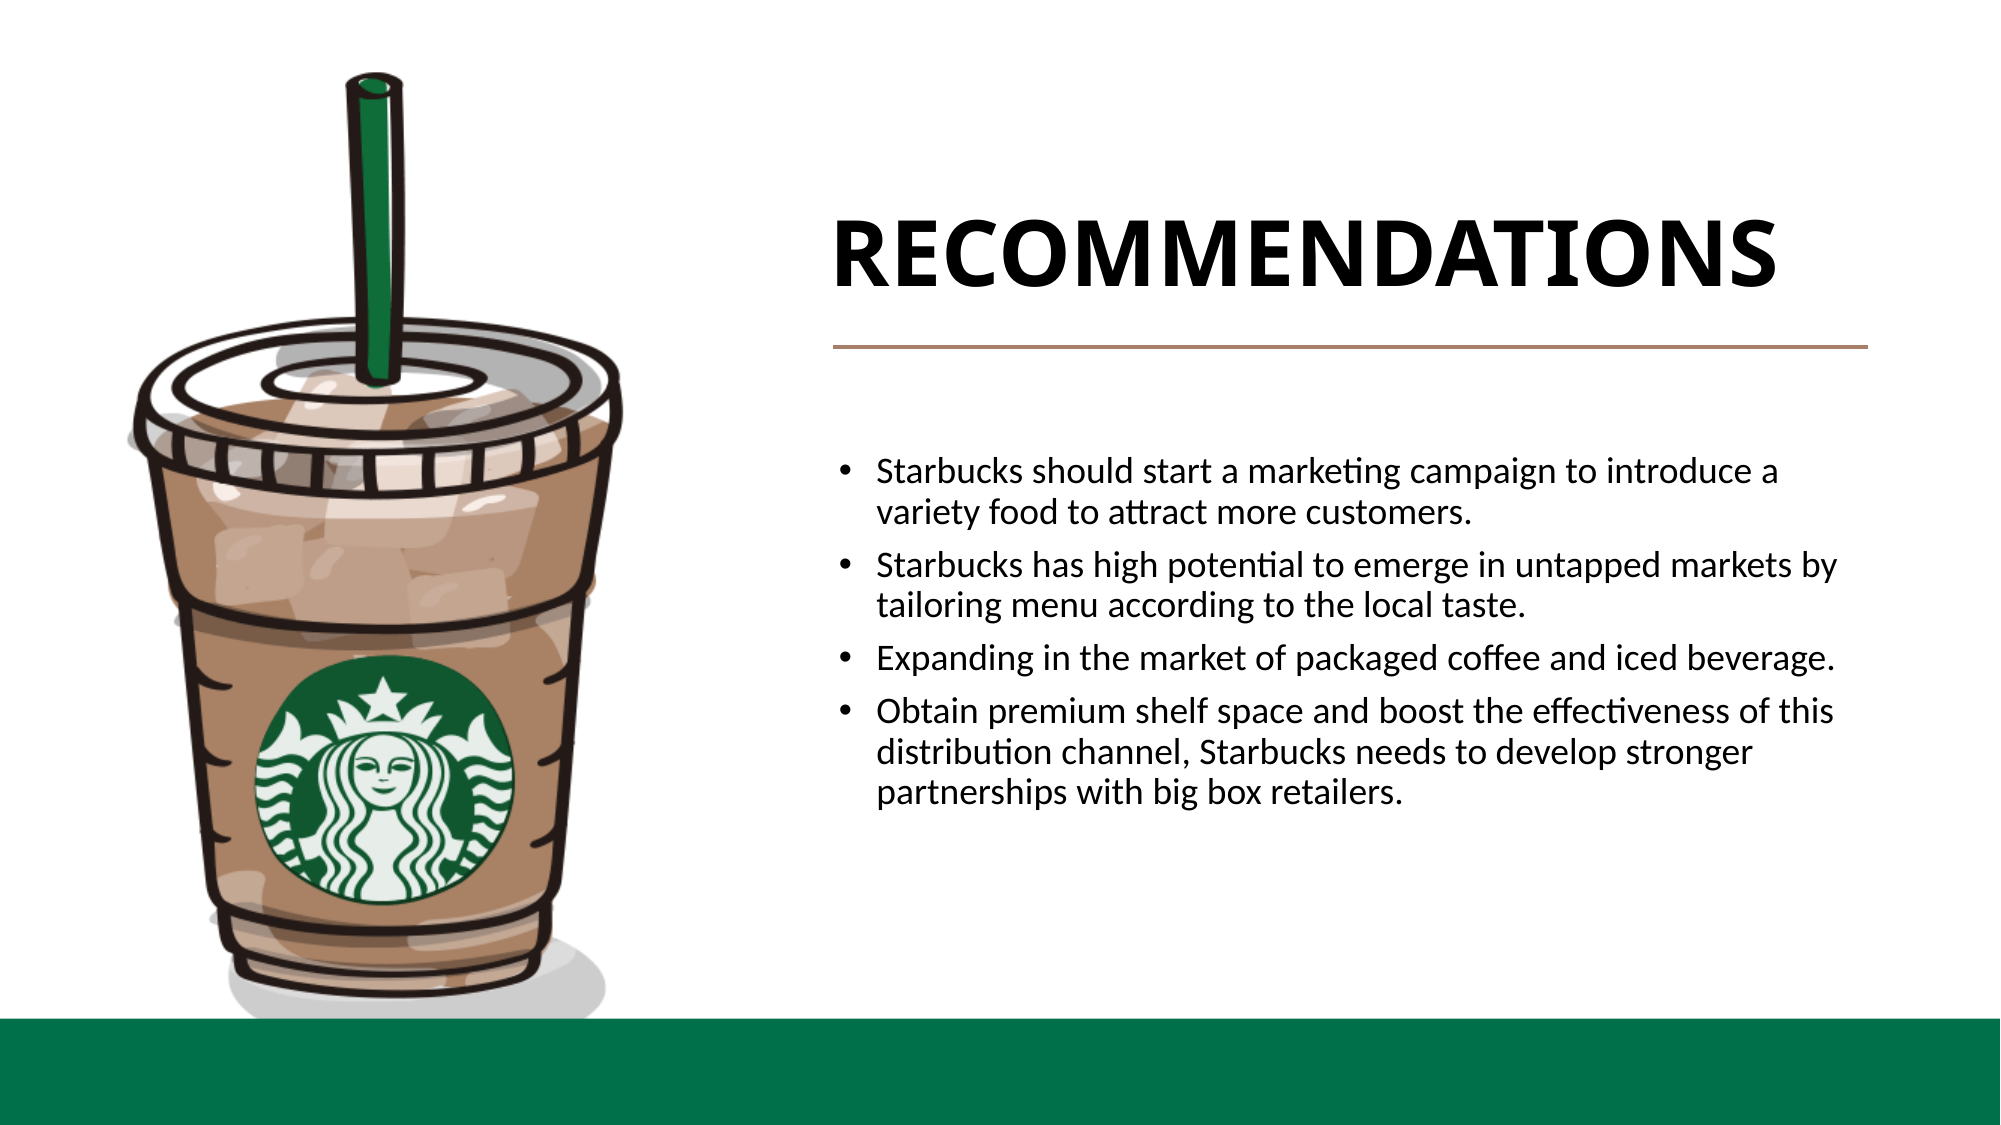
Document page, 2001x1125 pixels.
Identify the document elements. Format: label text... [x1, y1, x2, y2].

text_box Starbucks should start a marketing campaign to introduce a variety food to attract more customers. Starbucks has high potential to emerge in untapped markets by tailoring menu according to the local taste. Expanding in the market of packaged coffee and iced beverage. Obtain premium shelf space and boost the effectiveness of this distribution channel, Starbucks needs to develop stronger partnerships with big box retailers. [814, 323, 1895, 913]
text_box [761, 1018, 2000, 1125]
text_box RECOMMENDATIONS [814, 103, 1895, 315]
picture [0, 0, 761, 1125]
